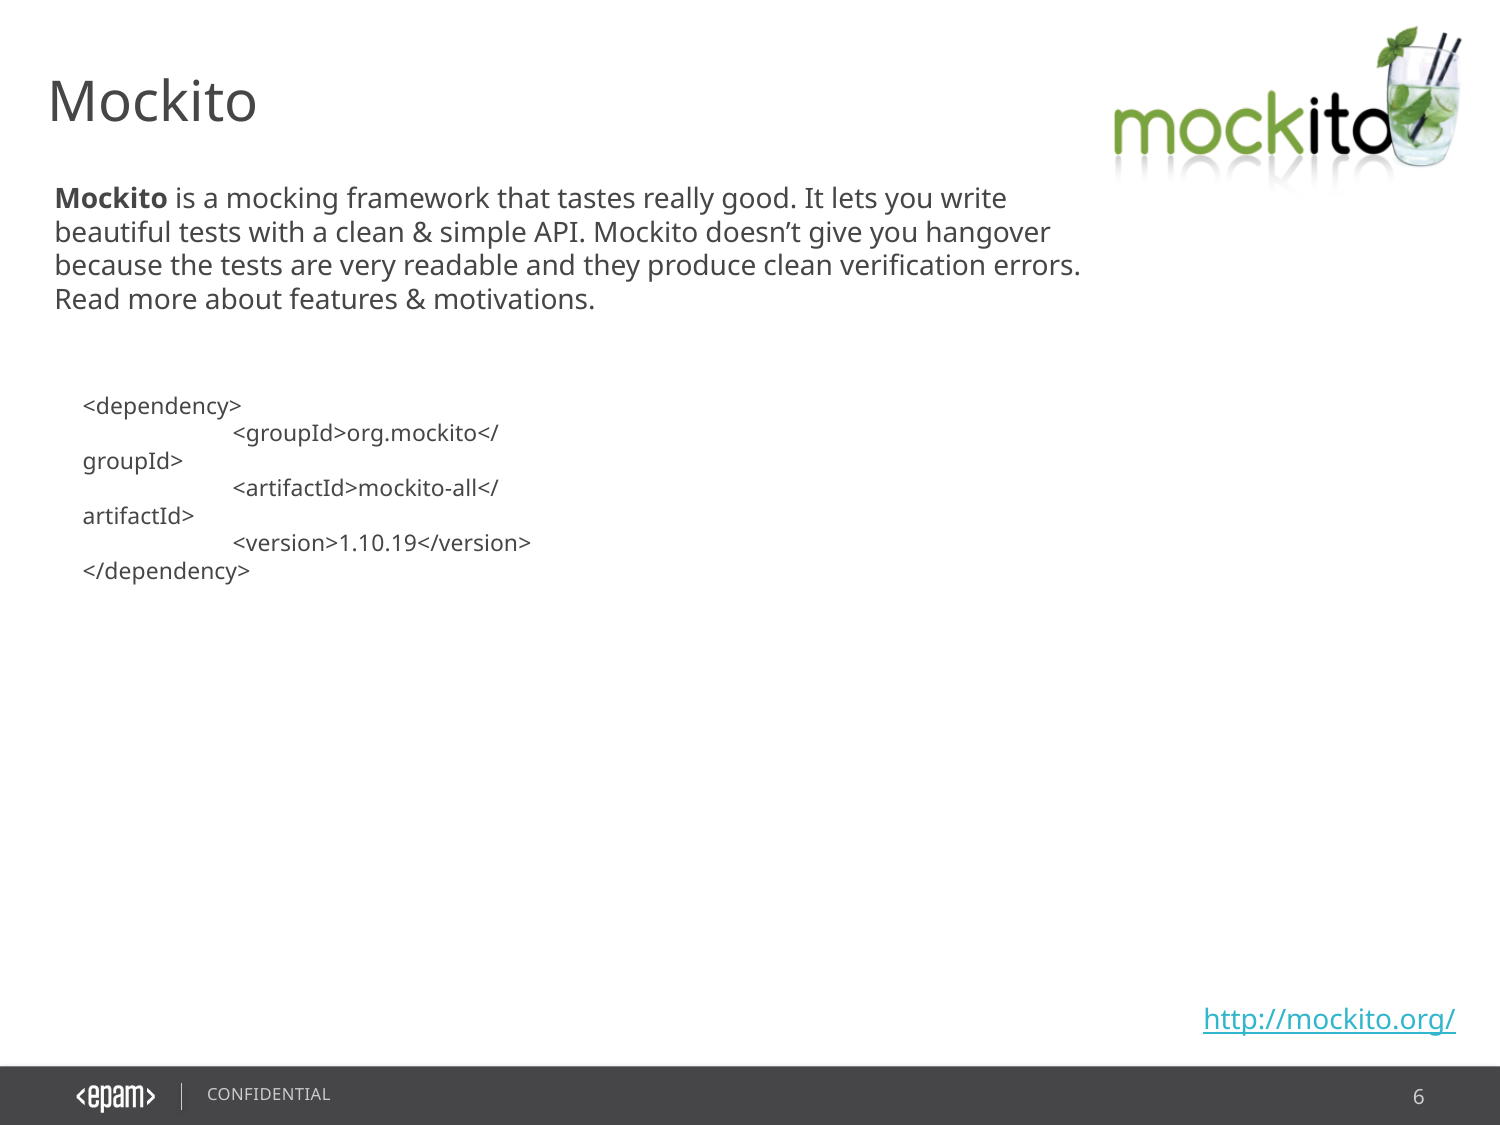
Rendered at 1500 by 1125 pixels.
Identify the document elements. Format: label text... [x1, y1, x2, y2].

text_box Mockito is a mocking framework that tastes really good. It lets you write beautiful tests with a clean & simple API. Mockito doesn’t give you hangover because the tests are very readable and they produce clean verification errors. Read more about features & motivations. [39, 172, 1135, 323]
text_box <dependency> <groupId>org.mockito</groupId> <artifactId>mockito-all</artifactId> <version>1.10.19</version> </dependency> [67, 384, 576, 592]
picture [76, 1085, 155, 1113]
text_box Mockito [33, 57, 274, 140]
picture [1077, 0, 1500, 219]
text_box http://mockito.org/ [1188, 994, 1471, 1048]
